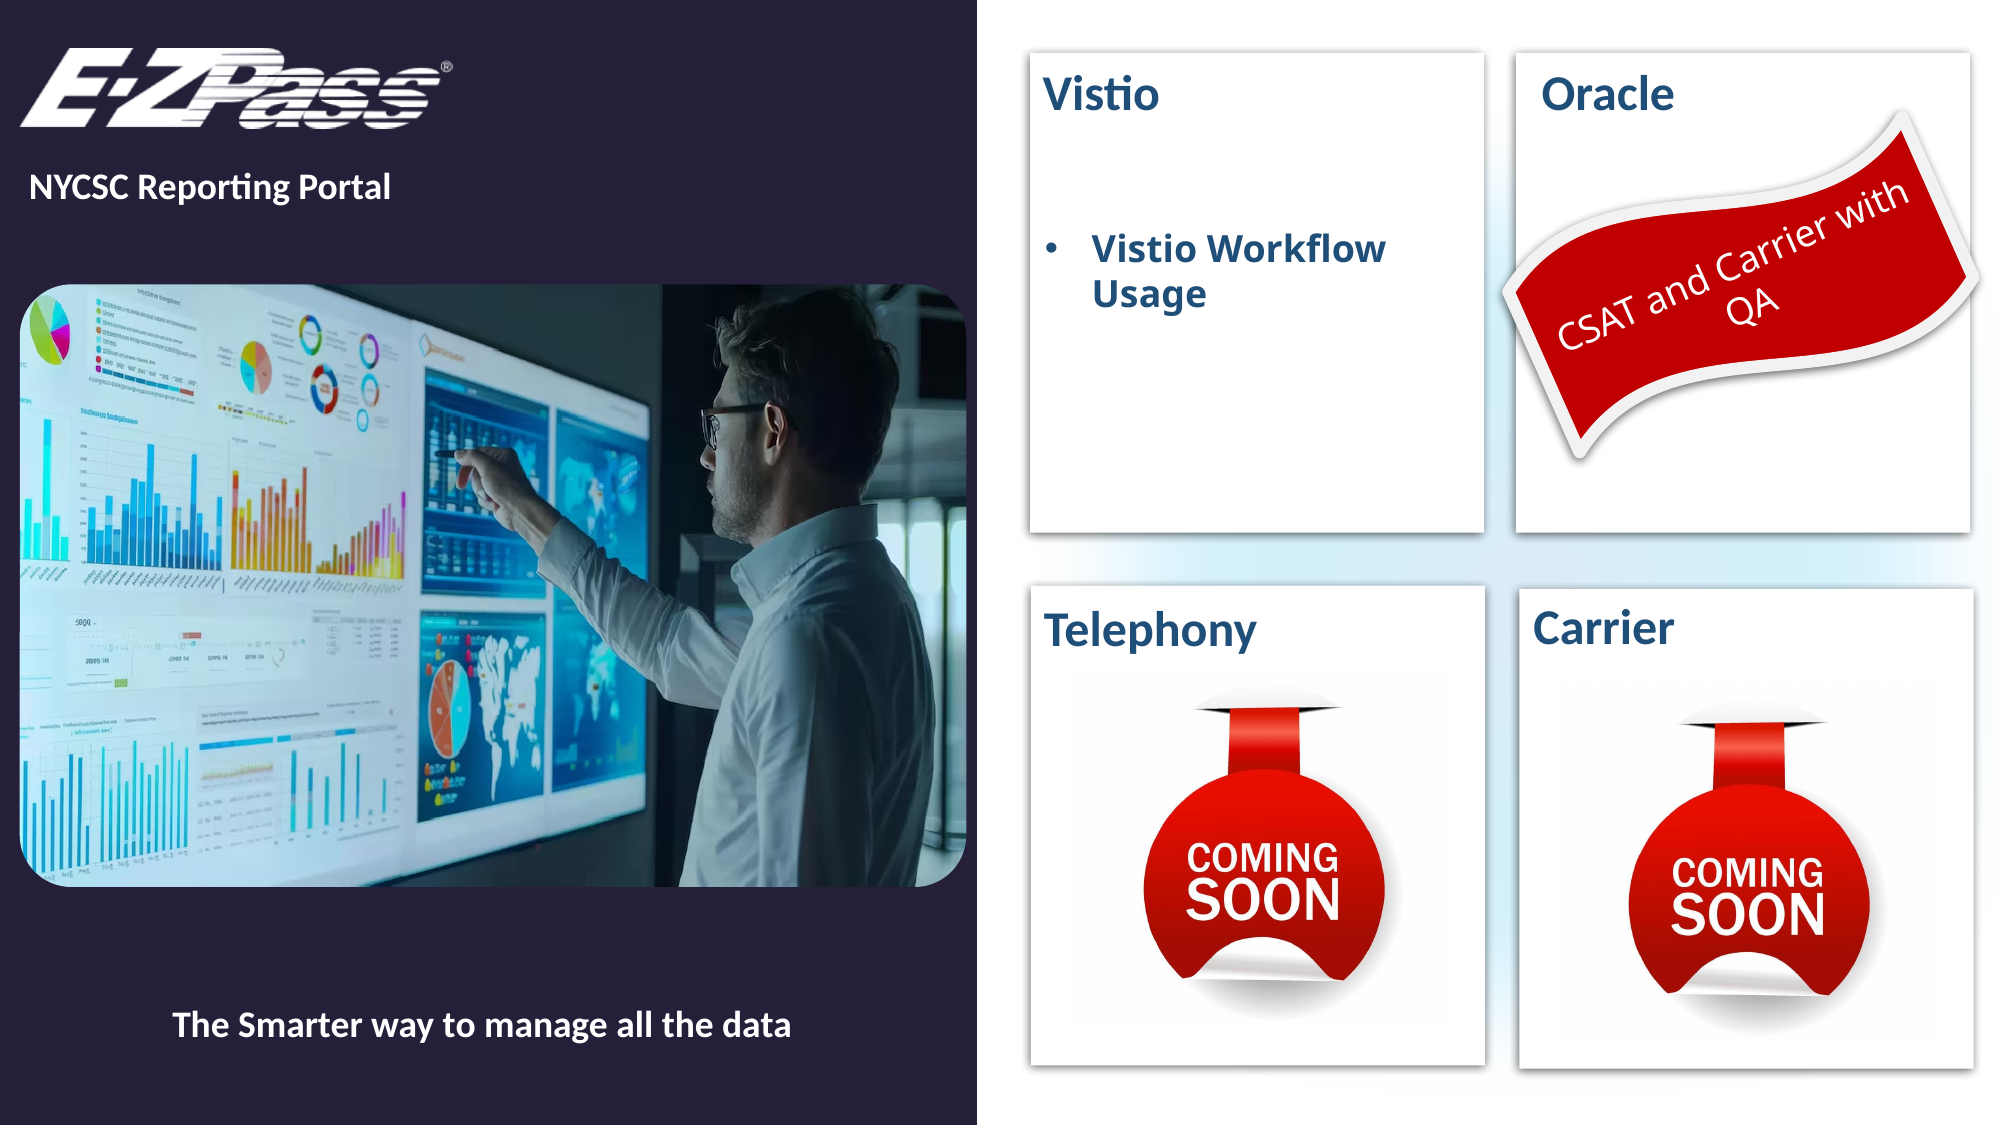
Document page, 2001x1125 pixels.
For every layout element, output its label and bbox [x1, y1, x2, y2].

picture [19, 284, 967, 887]
text_box [14, 0, 2000, 1125]
